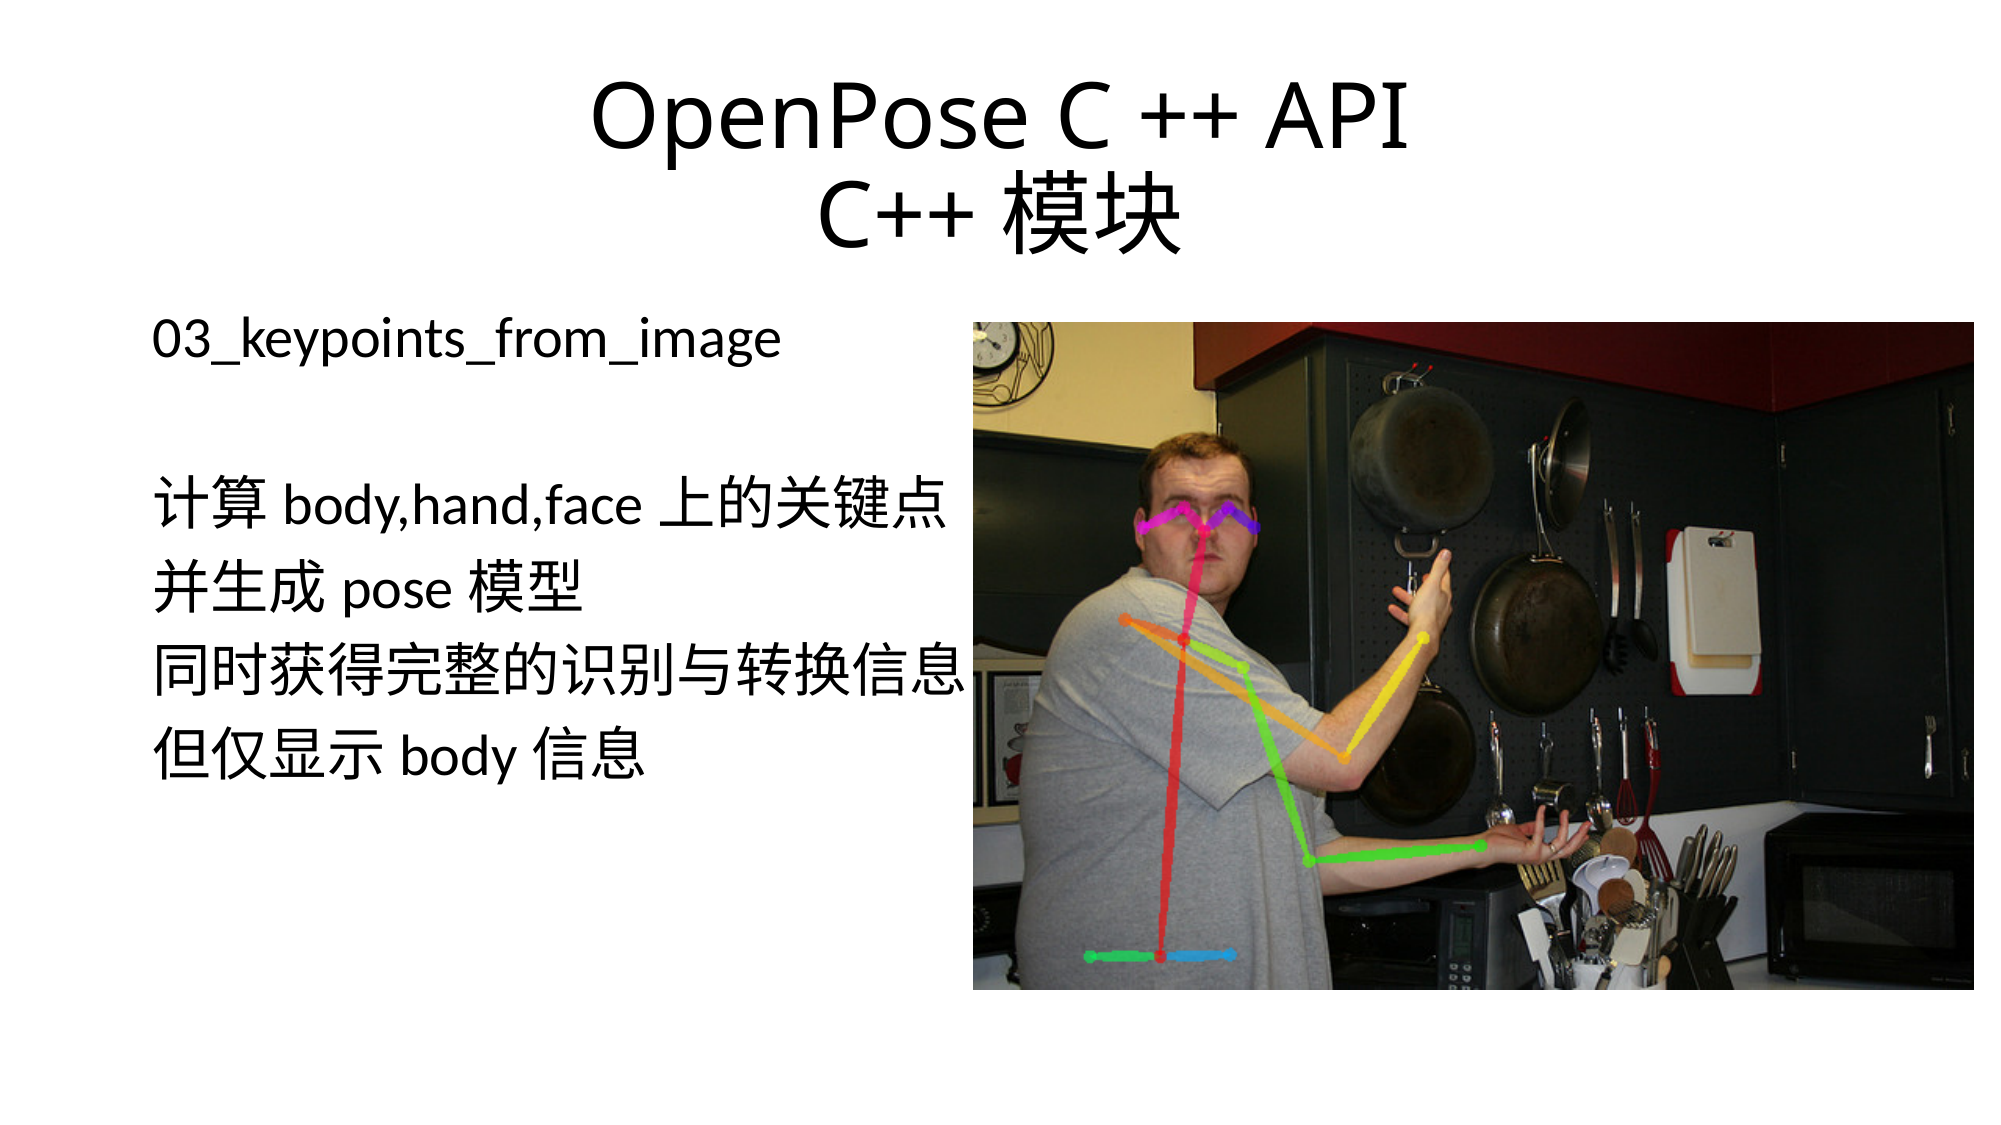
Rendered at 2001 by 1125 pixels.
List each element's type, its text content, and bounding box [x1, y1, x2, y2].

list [973, 322, 1974, 990]
text_box 03_keypoints_from_image 计算body,hand,face上的关键点 并生成pose模型 同时获得完整的识别与转换信息 但仅显示body信息 [137, 299, 1863, 1014]
title OpenPose C ++ API C++模块 [137, 59, 1863, 278]
